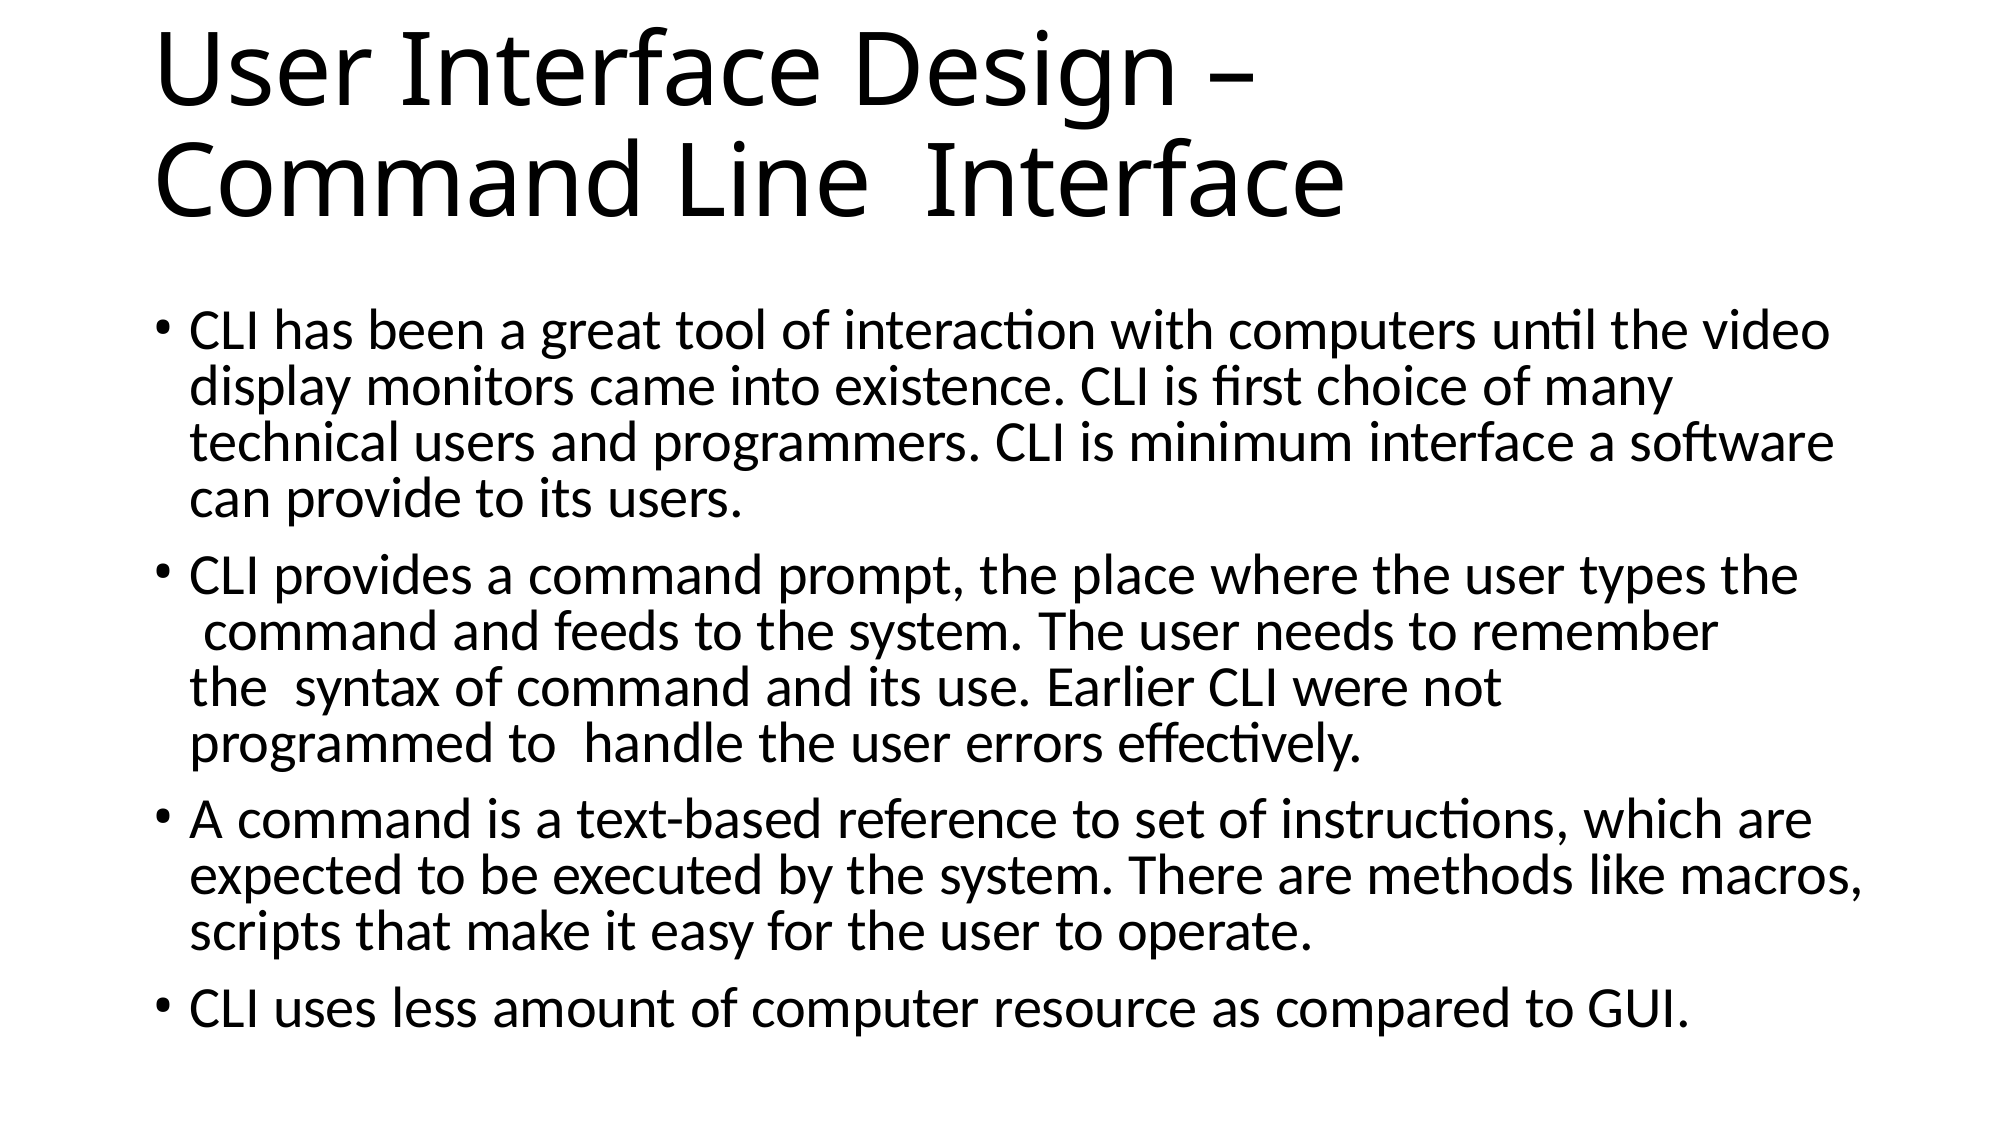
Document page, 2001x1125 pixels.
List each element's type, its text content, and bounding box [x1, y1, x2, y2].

title User Interface Design – Command Line Interface [150, 0, 1717, 237]
text_box CLI has been a great tool of interaction with computers until the video display monitors came into existence. CLI is first choice of many technical users and programmers. CLI is minimum interface a software can provide to its users. CLI provides a command prompt, the place where the user types the command and feeds to the system. The user needs to remember the syntax of command and its use. Earlier CLI were not programmed to handle the user errors effectively. A command is a text-based reference to set of instructions, which are expected to be executed by the system. There are methods like macros, scripts that make it easy for the user to operate. CLI uses less amount of computer resource as compared to GUI. [150, 288, 1883, 1040]
